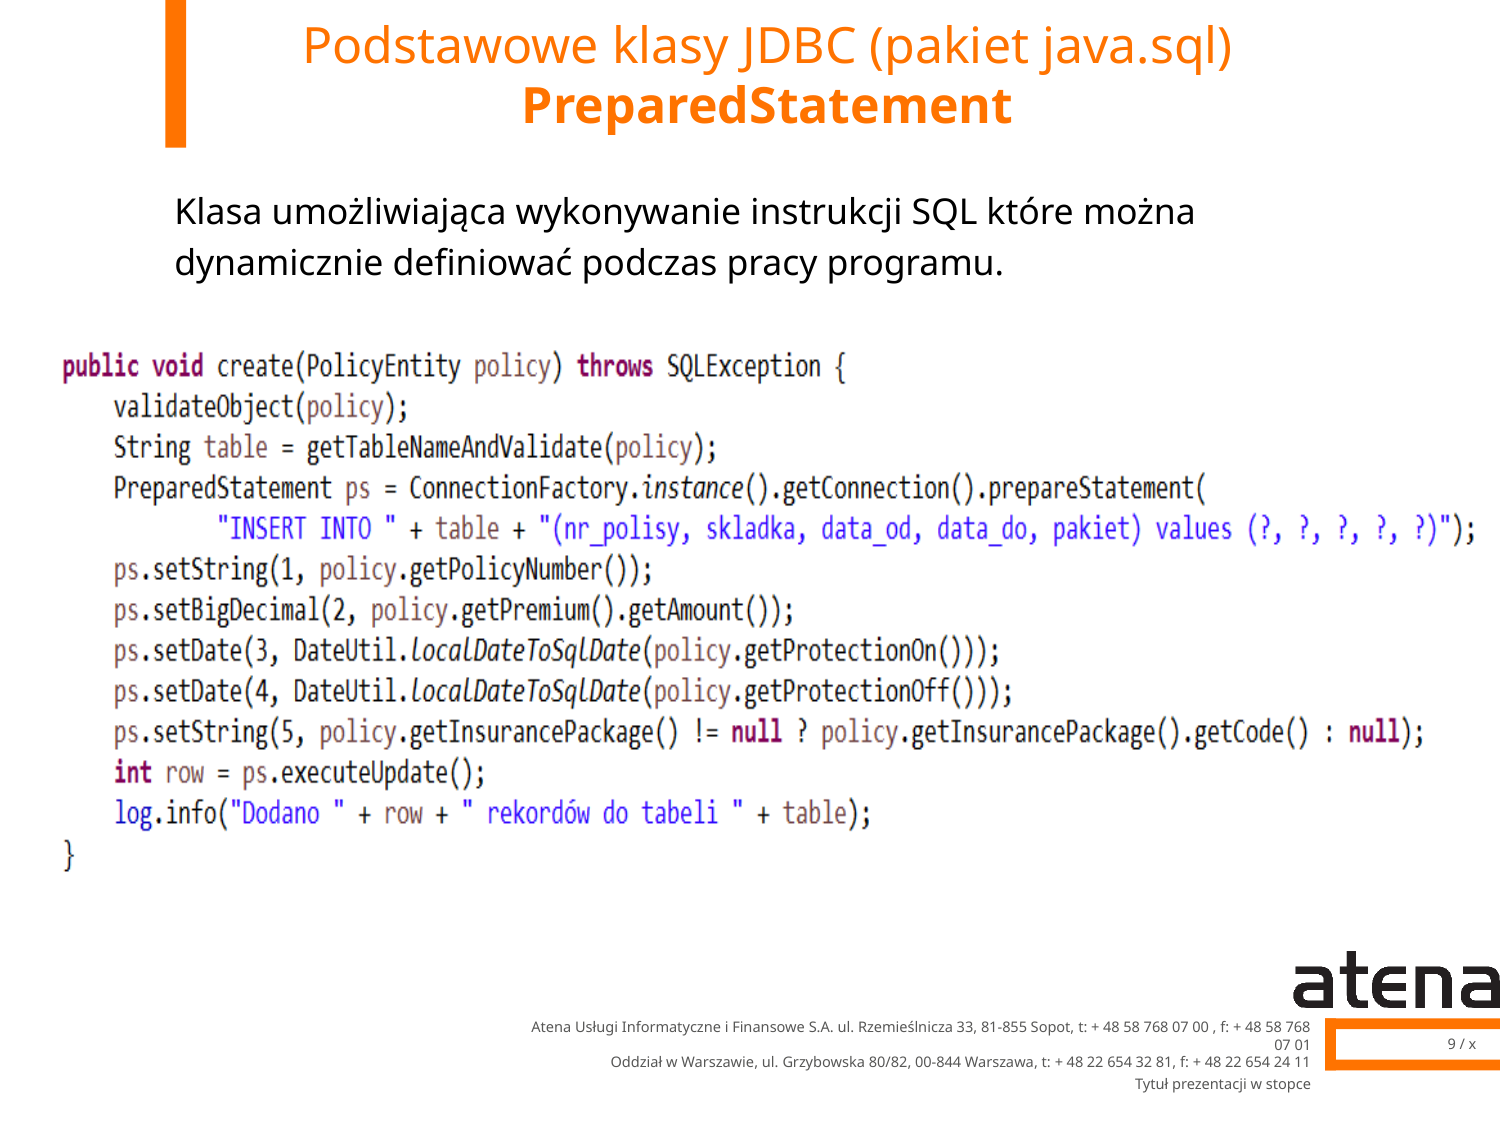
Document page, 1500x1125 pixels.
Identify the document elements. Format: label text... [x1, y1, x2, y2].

footer Tytuł prezentacji w stopce [501, 1070, 1317, 1100]
picture [1293, 951, 1500, 1012]
title Podstawowe klasy JDBC (pakiet java.sql) PreparedStatement [194, 0, 1341, 148]
list Klasa umożliwiająca wykonywanie instrukcji SQL które można dynamicznie definiować podczas pracy programu. [159, 172, 1353, 291]
picture [29, 349, 1489, 894]
